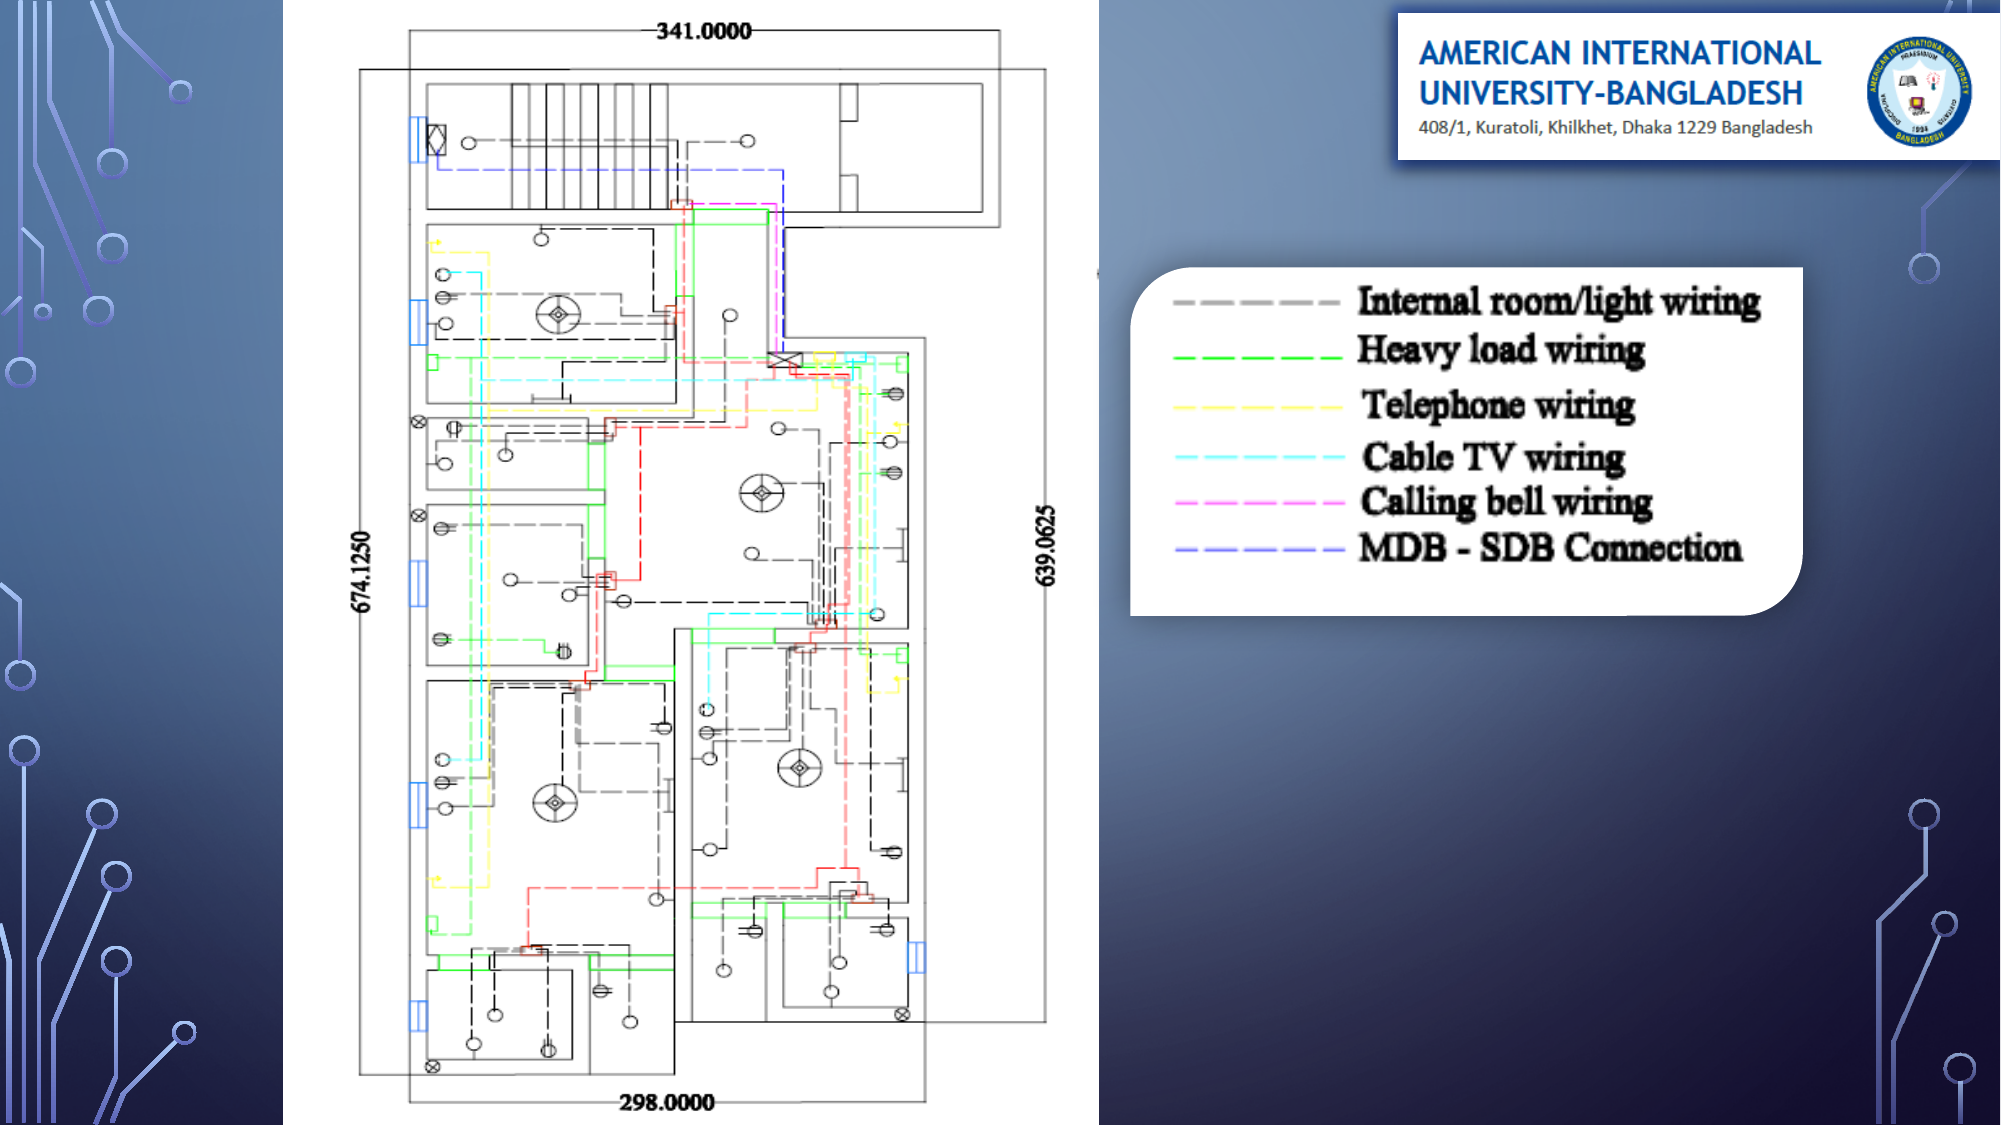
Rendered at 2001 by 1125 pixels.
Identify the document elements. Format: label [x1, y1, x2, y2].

picture [1398, 13, 2000, 161]
picture [1137, 274, 1796, 609]
picture [283, 0, 1099, 1125]
